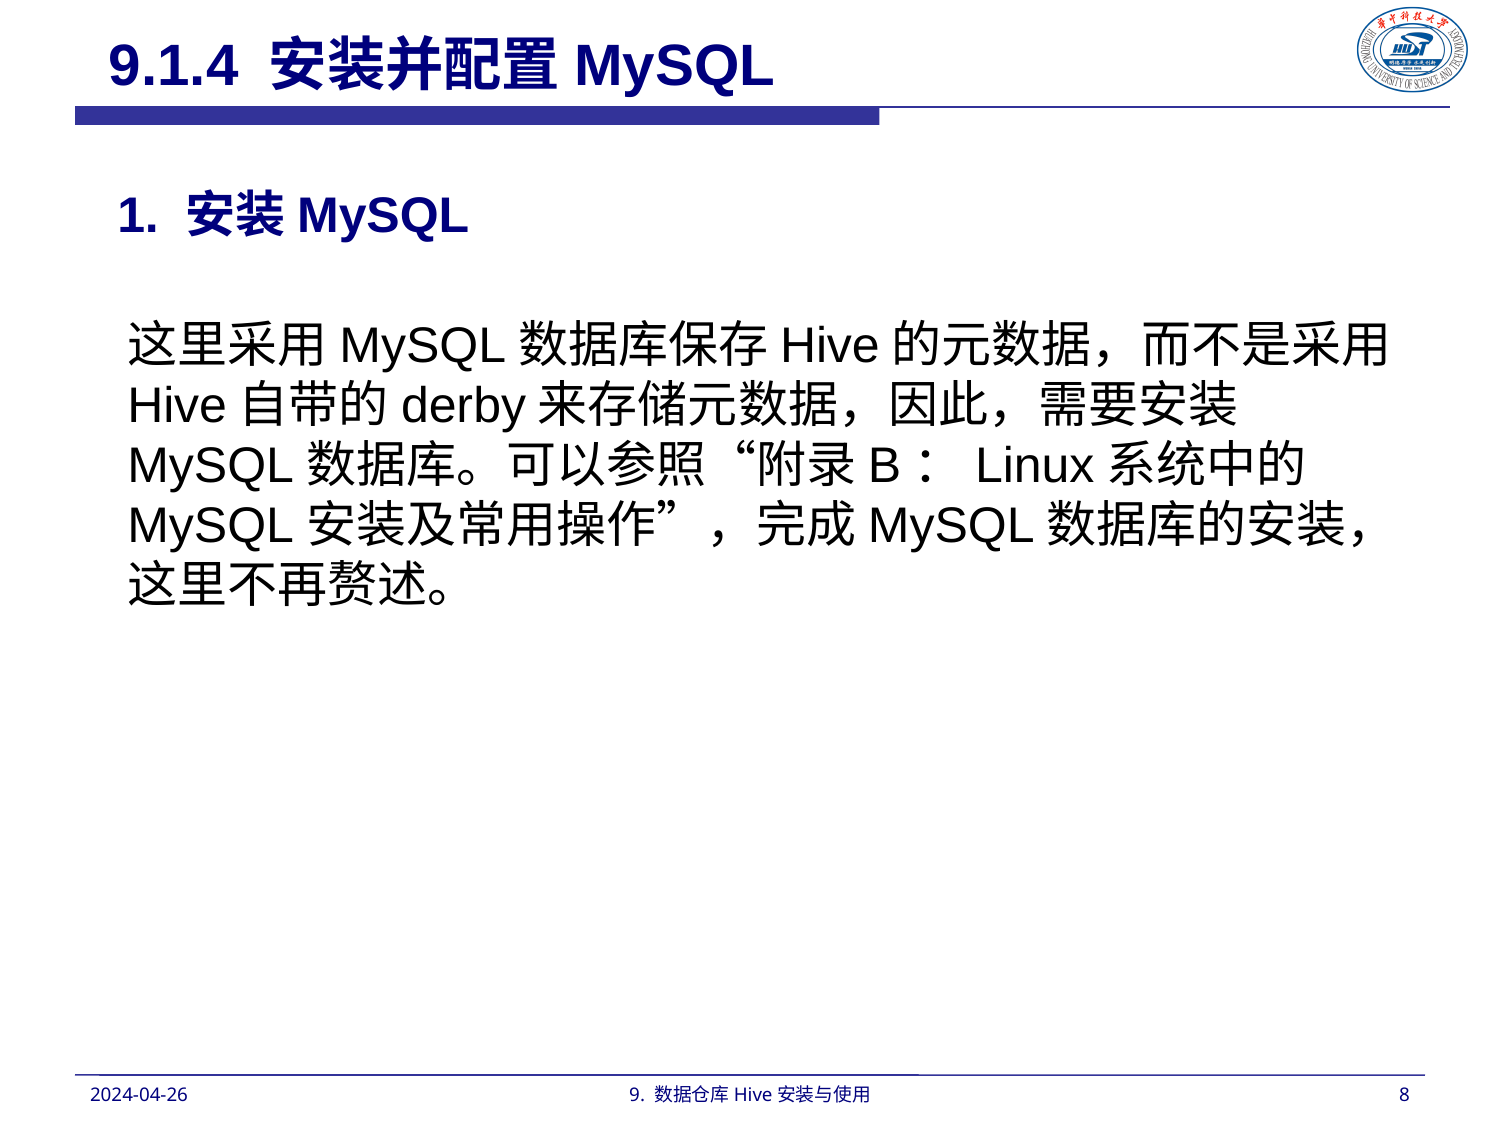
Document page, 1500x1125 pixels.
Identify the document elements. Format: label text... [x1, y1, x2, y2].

slide_number 8 [1100, 1074, 1425, 1116]
text_box 这里采用MySQL数据库保存Hive的元数据，而不是采用Hive自带的derby来存储元数据，因此，需要安装MySQL数据库。可以参照“附录B：Linux系统中的MySQL安装及常用操作”，完成MySQL数据库的安装，这里不再赘述。 [112, 304, 1425, 620]
picture [1407, 0, 1475, 99]
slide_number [75, 1074, 400, 1116]
text_box 1. 安装MySQL [102, 174, 484, 250]
title 9.1.4 安装并配置MySQL [93, 0, 1407, 138]
footer 9. 数据仓库Hive安装与使用 [512, 1074, 988, 1116]
